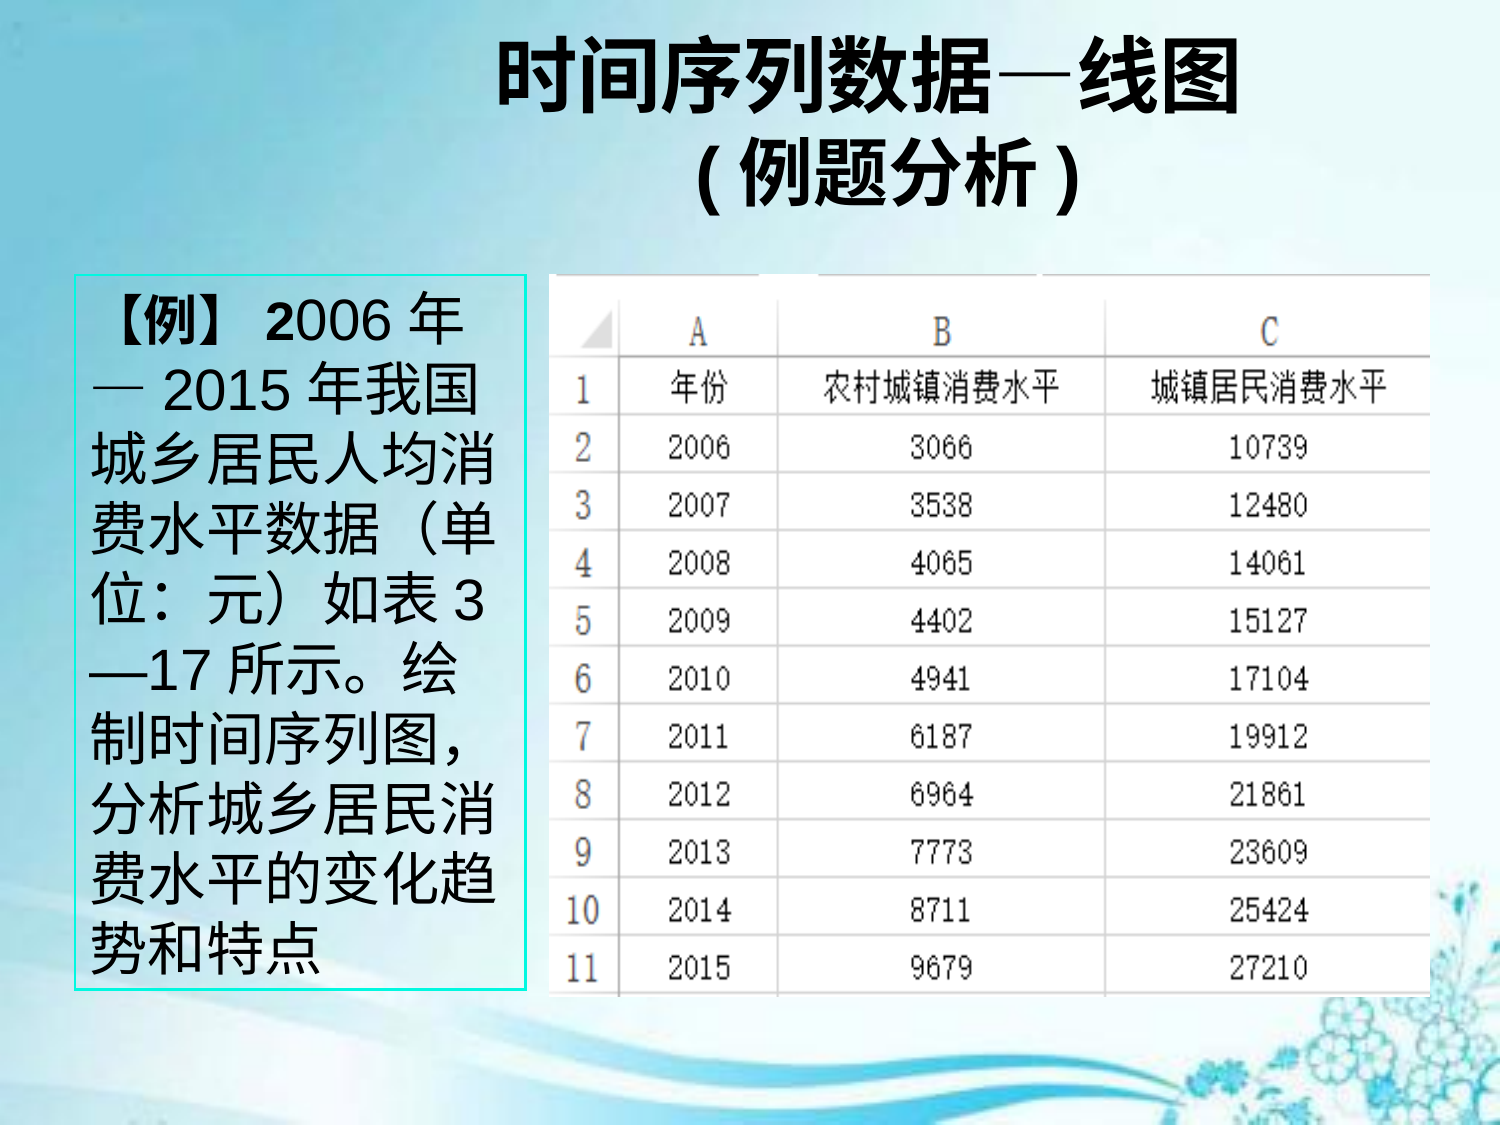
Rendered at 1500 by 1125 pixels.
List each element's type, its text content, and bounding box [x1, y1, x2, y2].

text_box 【例】2006年—2015年我国城乡居民人均消费水平数据（单位：元）如表3—17所示。绘制时间序列图，分析城乡居民消费水平的变化趋势和特点 [75, 274, 526, 990]
picture [0, 0, 1500, 1125]
title 时间序列数据—线图 (例题分析) [312, 37, 1425, 213]
